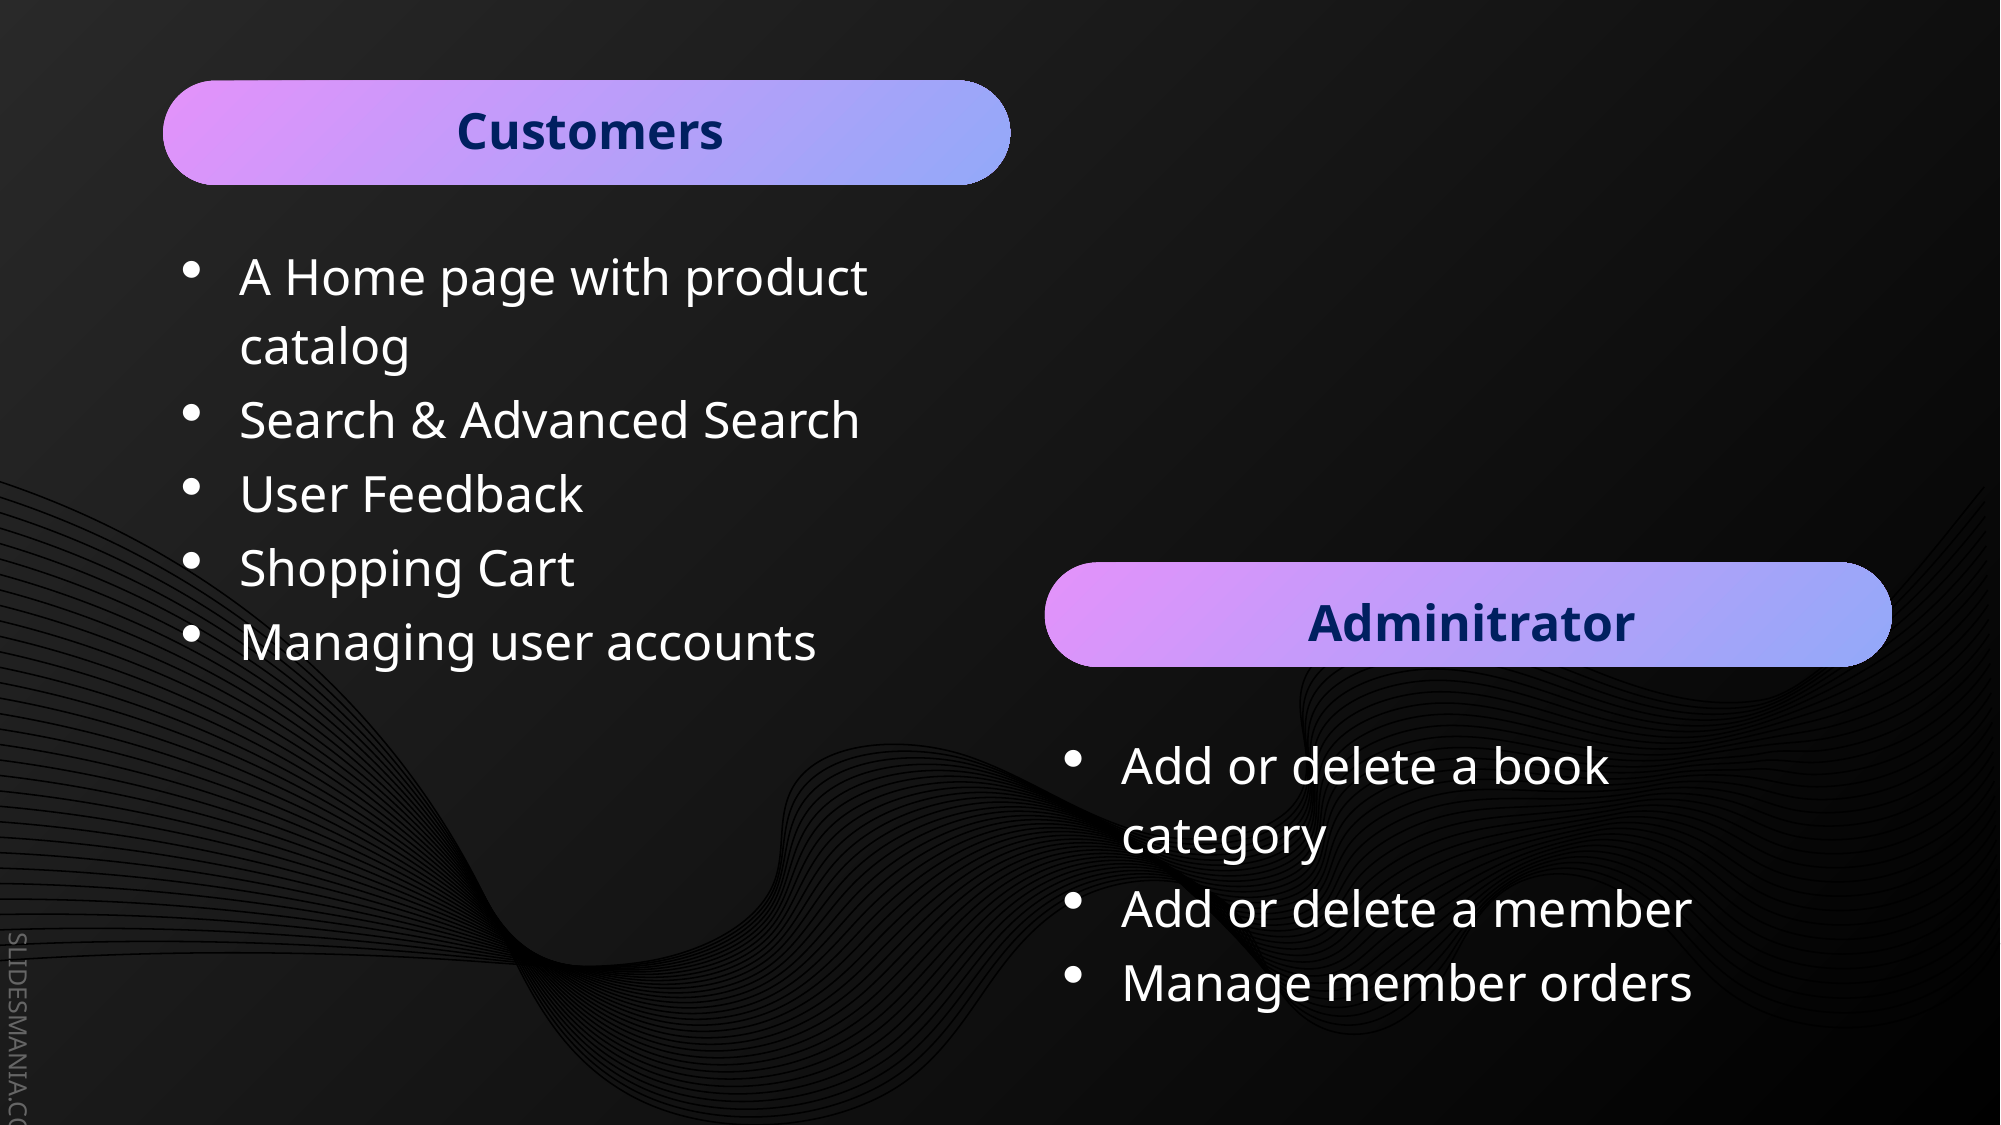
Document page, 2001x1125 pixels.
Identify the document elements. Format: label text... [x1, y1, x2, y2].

subtitle Adminitrator [1121, 562, 1892, 652]
text_box [171, 161, 1002, 185]
list A Home page with product catalog Search & Advanced Search User Feedback Shopping Cart Managing user accounts [163, 216, 1121, 706]
text_box Add or delete a book category Add or delete a member Manage member orders [1044, 705, 1914, 975]
text_box [1121, 652, 1877, 667]
text_box Customers [163, 71, 1011, 161]
